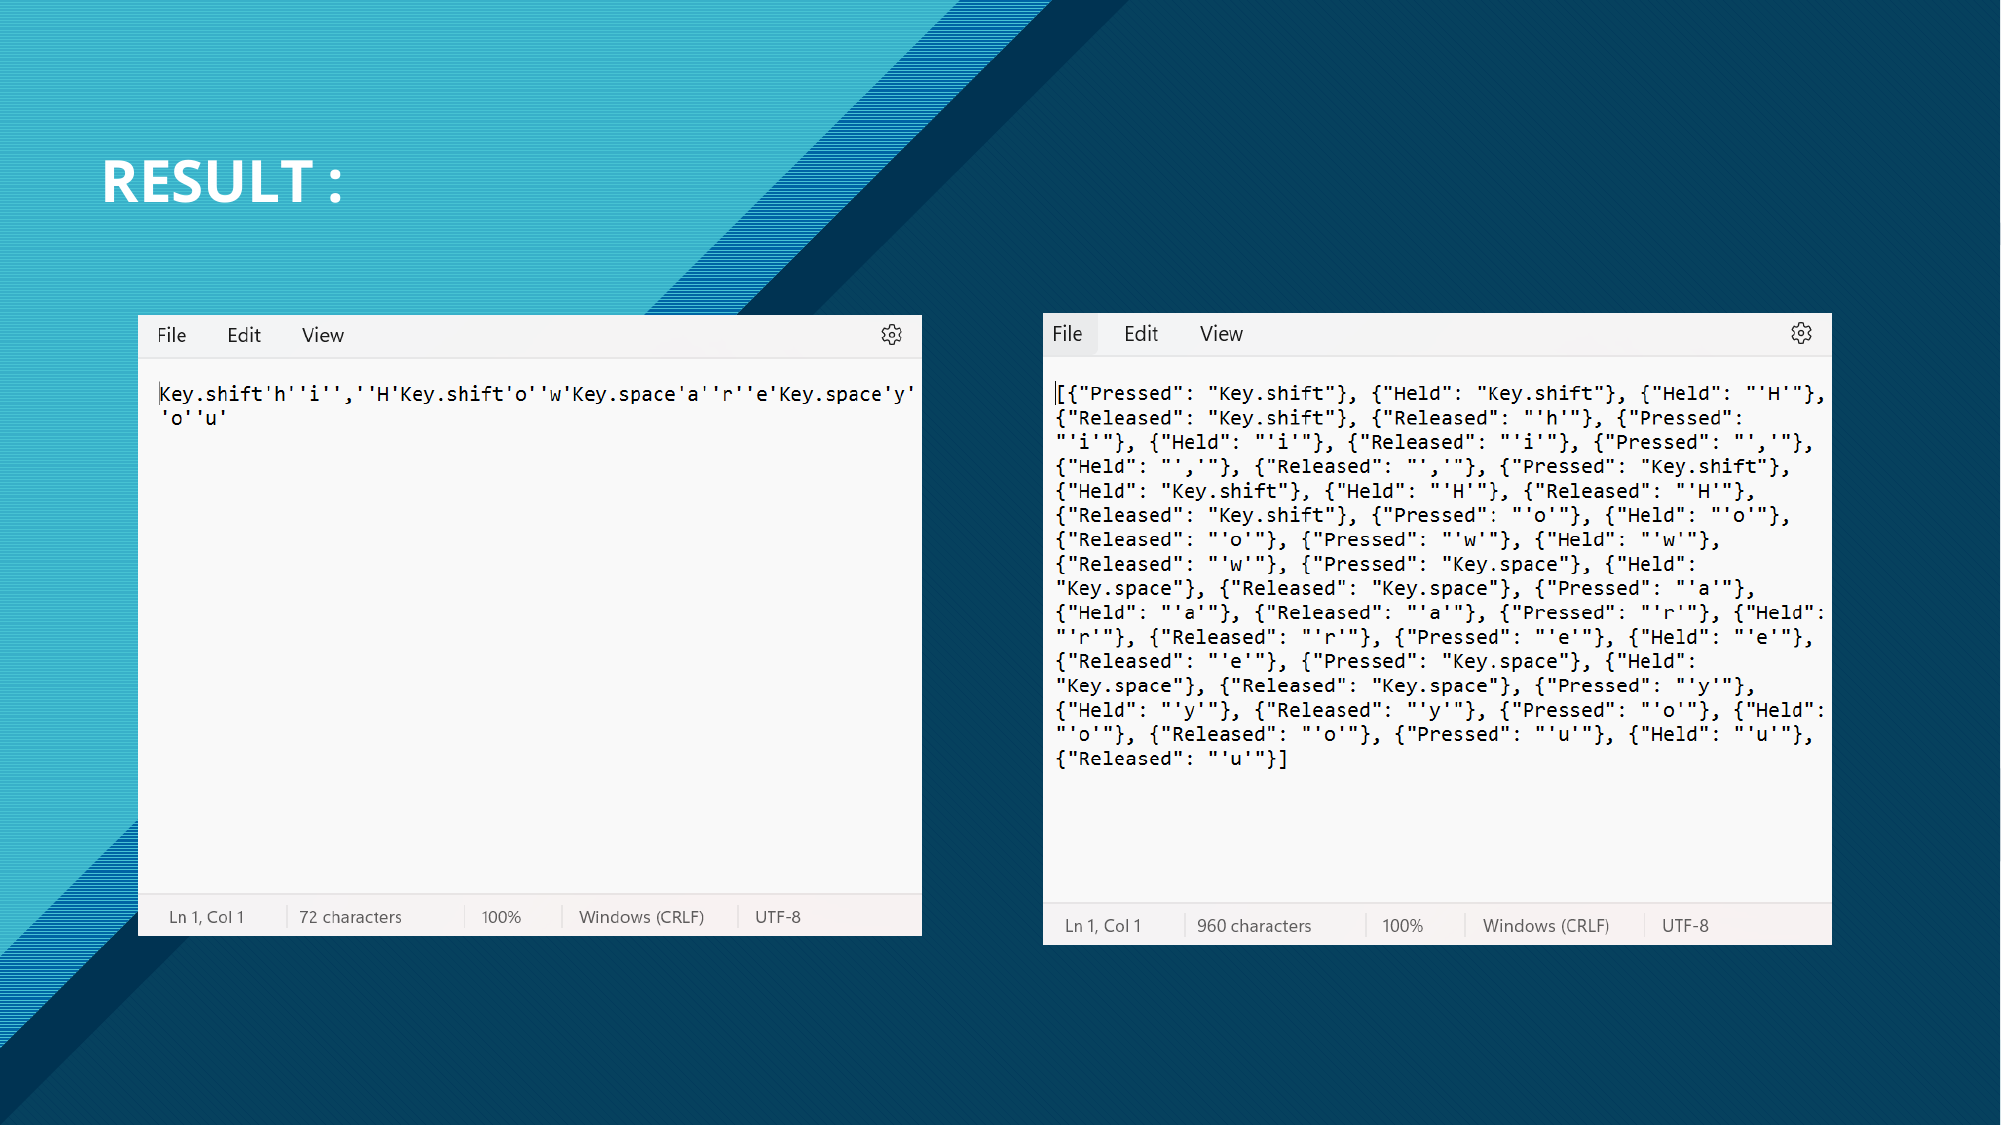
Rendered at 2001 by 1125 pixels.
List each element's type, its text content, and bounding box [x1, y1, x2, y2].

picture [1044, 314, 1831, 944]
title RESULT: [85, 139, 365, 227]
picture [138, 315, 921, 936]
